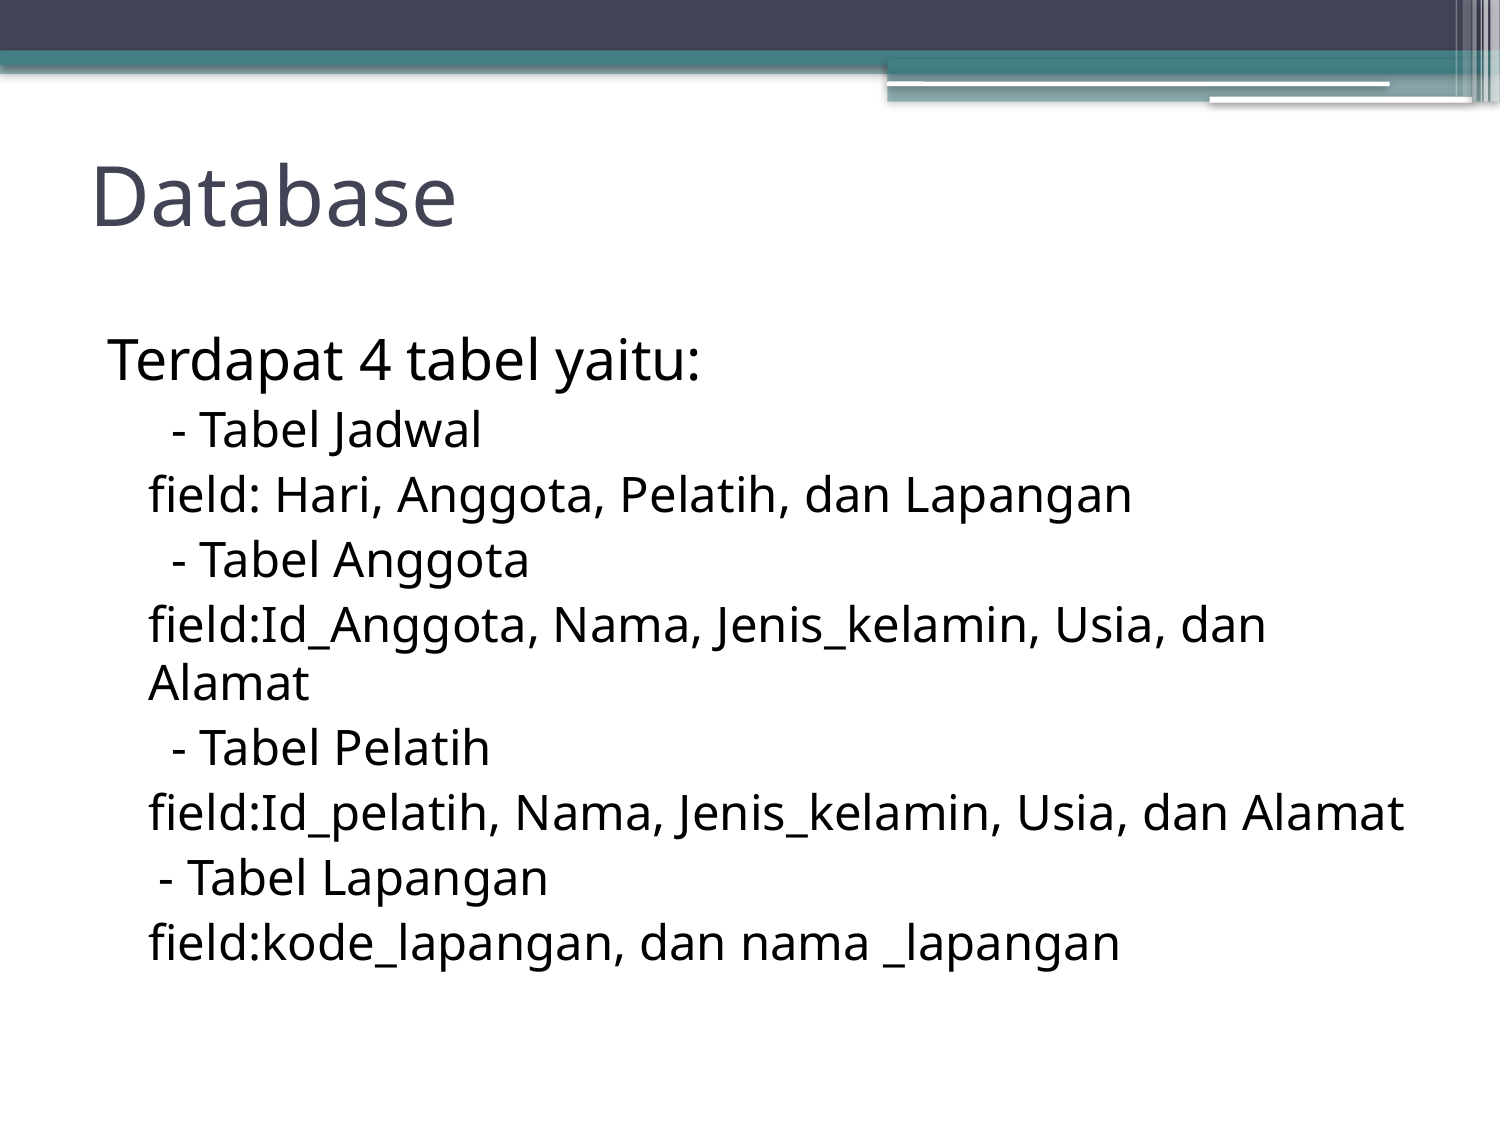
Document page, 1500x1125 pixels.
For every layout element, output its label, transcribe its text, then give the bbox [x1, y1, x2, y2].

title Database [75, 105, 1425, 281]
list Terdapat 4 tabel yaitu: - Tabel Jadwal field: Hari, Anggota, Pelatih, dan Lapangan - Tabel Anggota field:Id_Anggota, Nama, Jenis_kelamin, Usia, dan Alamat - Tabel Pelatih field:Id_pelatih, Nama, Jenis_kelamin, Usia, dan Alamat - Tabel Lapangan field:kode_lapangan, dan nama _lapangan [75, 316, 1425, 1026]
